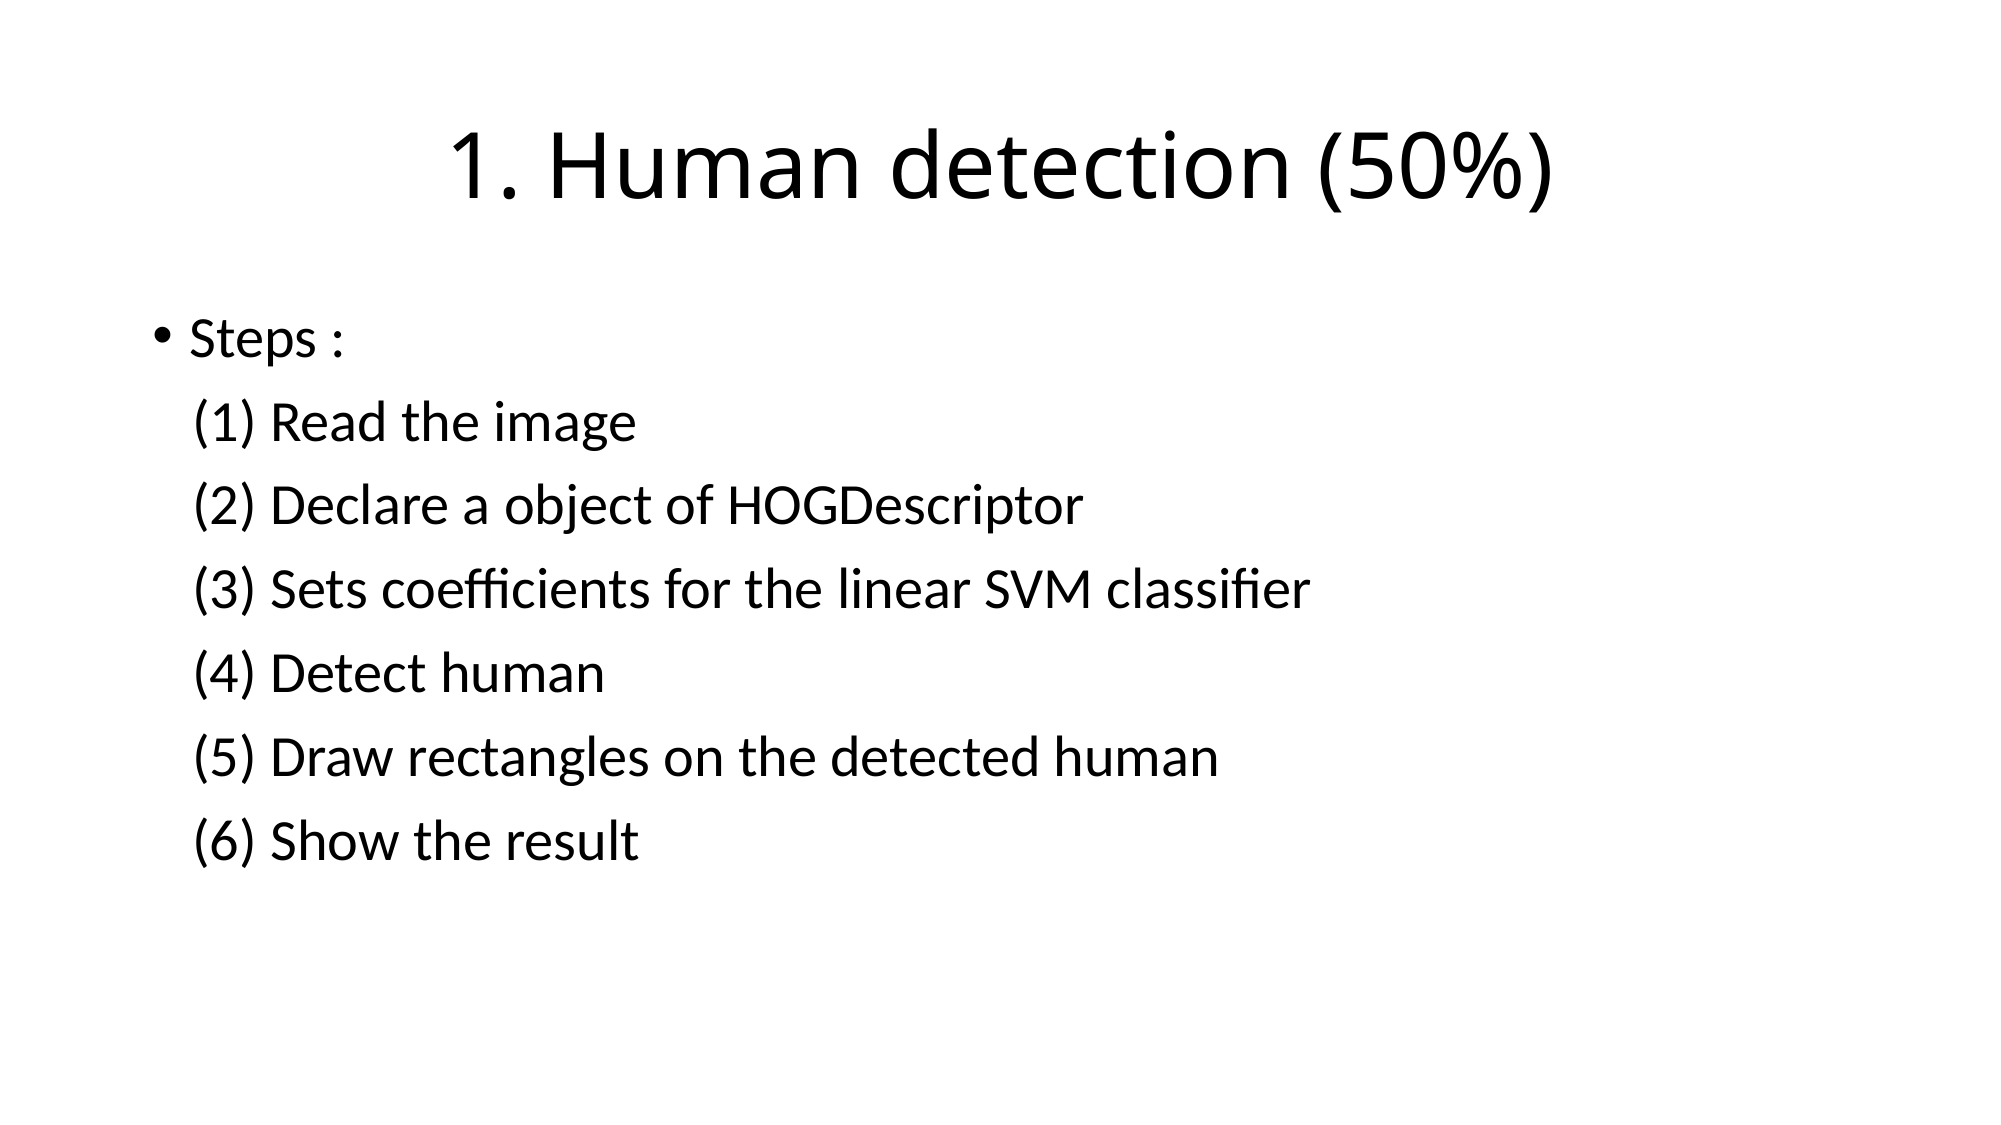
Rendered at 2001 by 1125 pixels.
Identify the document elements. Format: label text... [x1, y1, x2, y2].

title 1. Human detection (50%) [137, 59, 1863, 278]
list Steps : (1) Read the image (2) Declare a object of HOGDescriptor (3) Sets coefficients for the linear SVM classifier (4) Detect human (5) Draw rectangles on the detected human (6) Show the result [137, 299, 1863, 1014]
